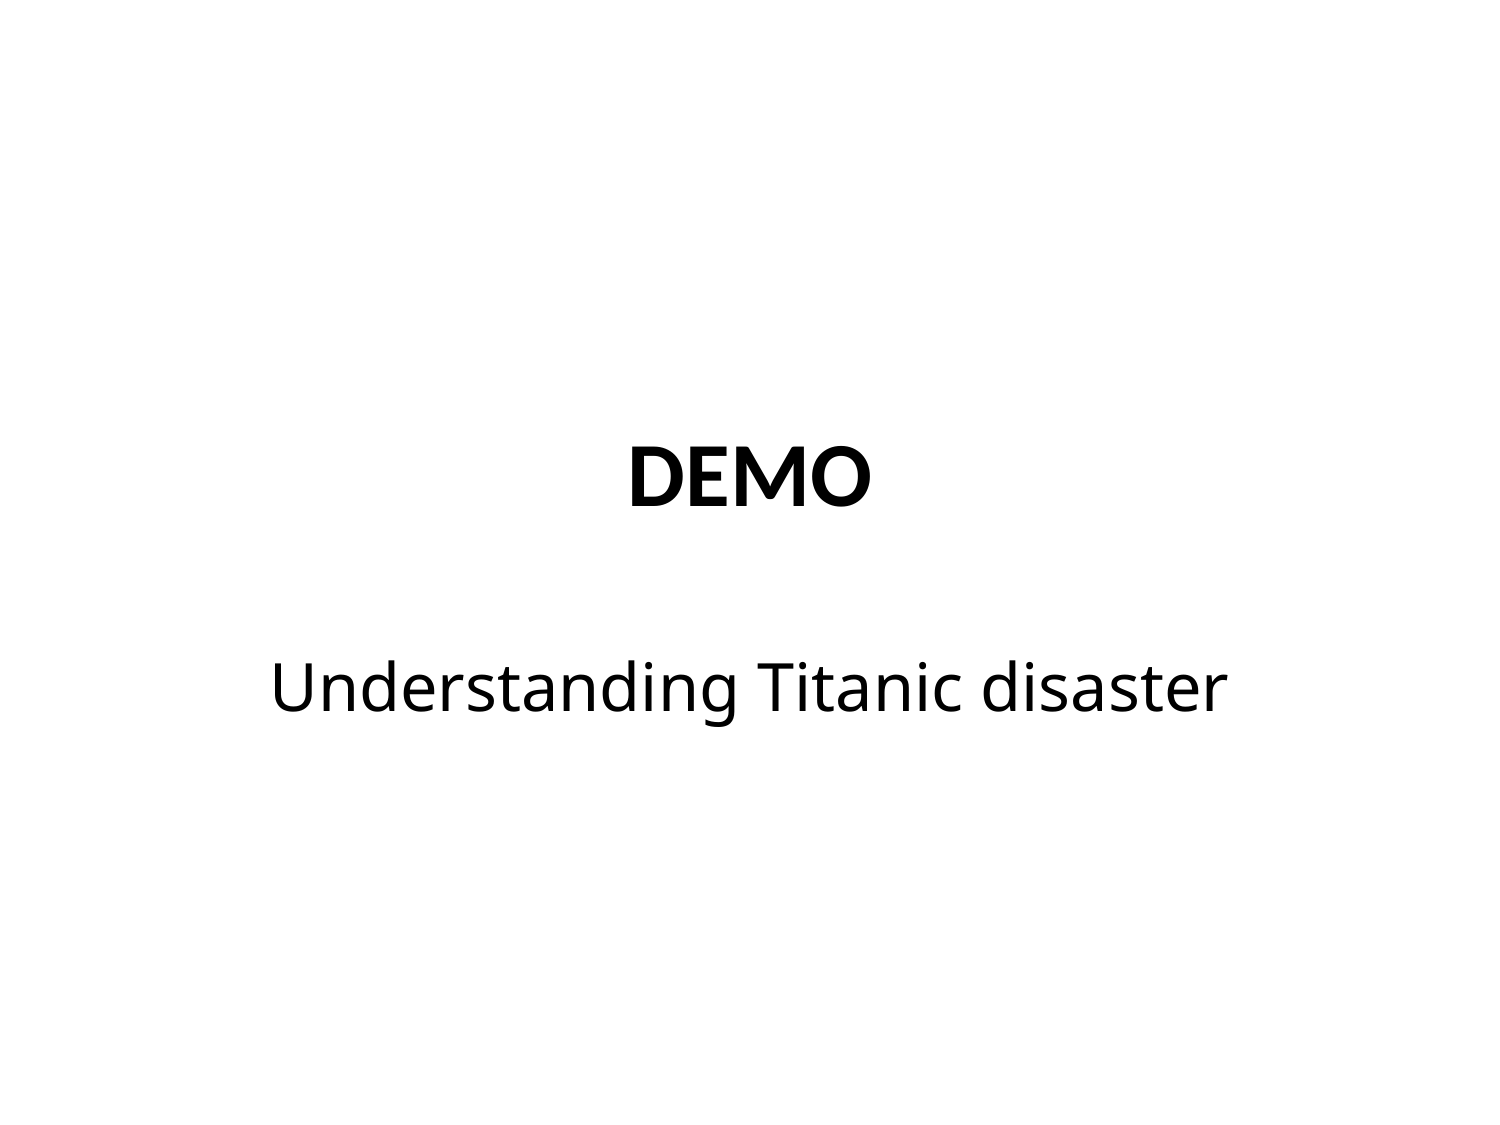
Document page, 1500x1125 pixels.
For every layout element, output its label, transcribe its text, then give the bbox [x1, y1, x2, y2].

title DEMO [112, 349, 1388, 591]
subtitle Understanding Titanic disaster [225, 637, 1275, 925]
